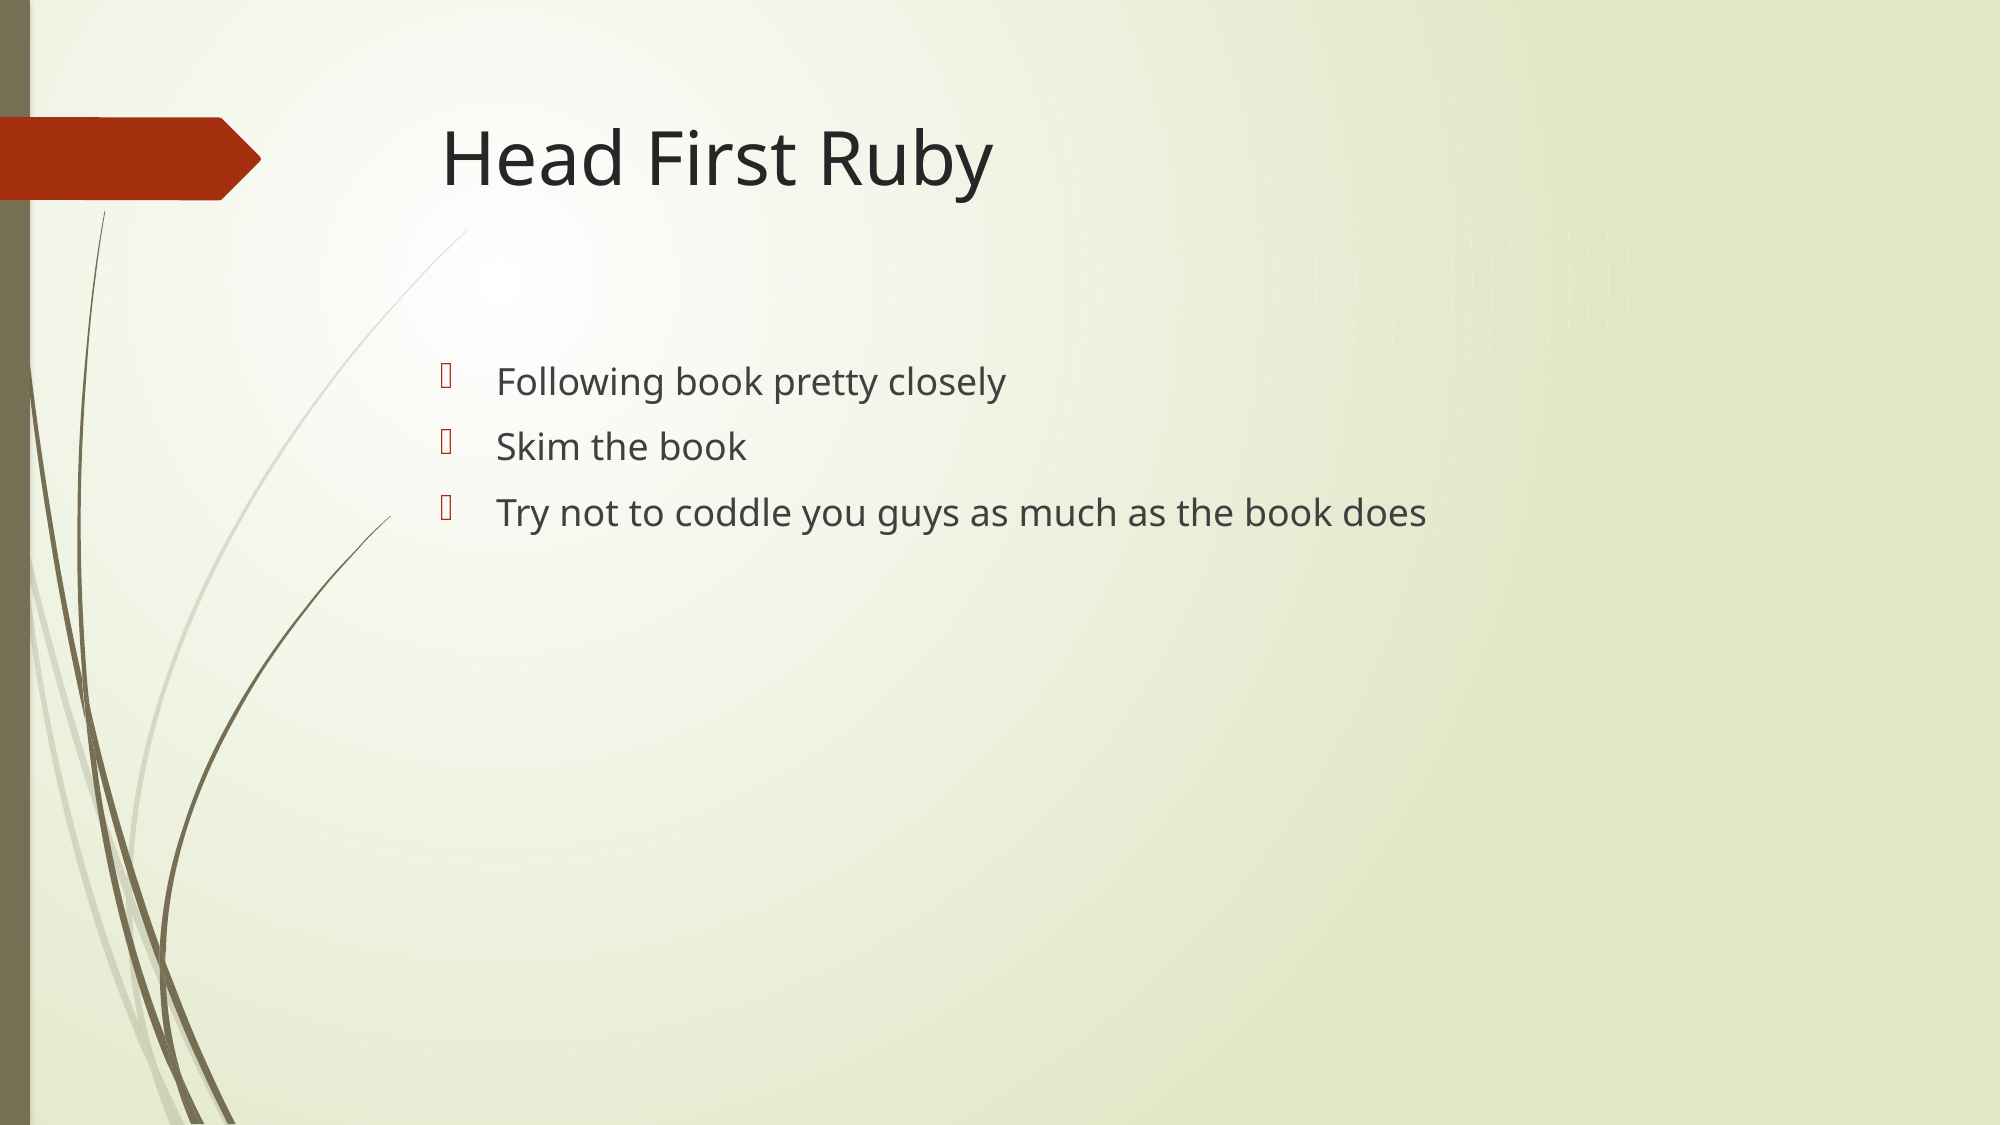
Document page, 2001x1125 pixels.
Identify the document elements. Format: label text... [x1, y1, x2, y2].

list Following book pretty closely Skim the book Try not to coddle you guys as much as the book does [424, 350, 1888, 970]
title Head First Ruby [425, 102, 1888, 313]
